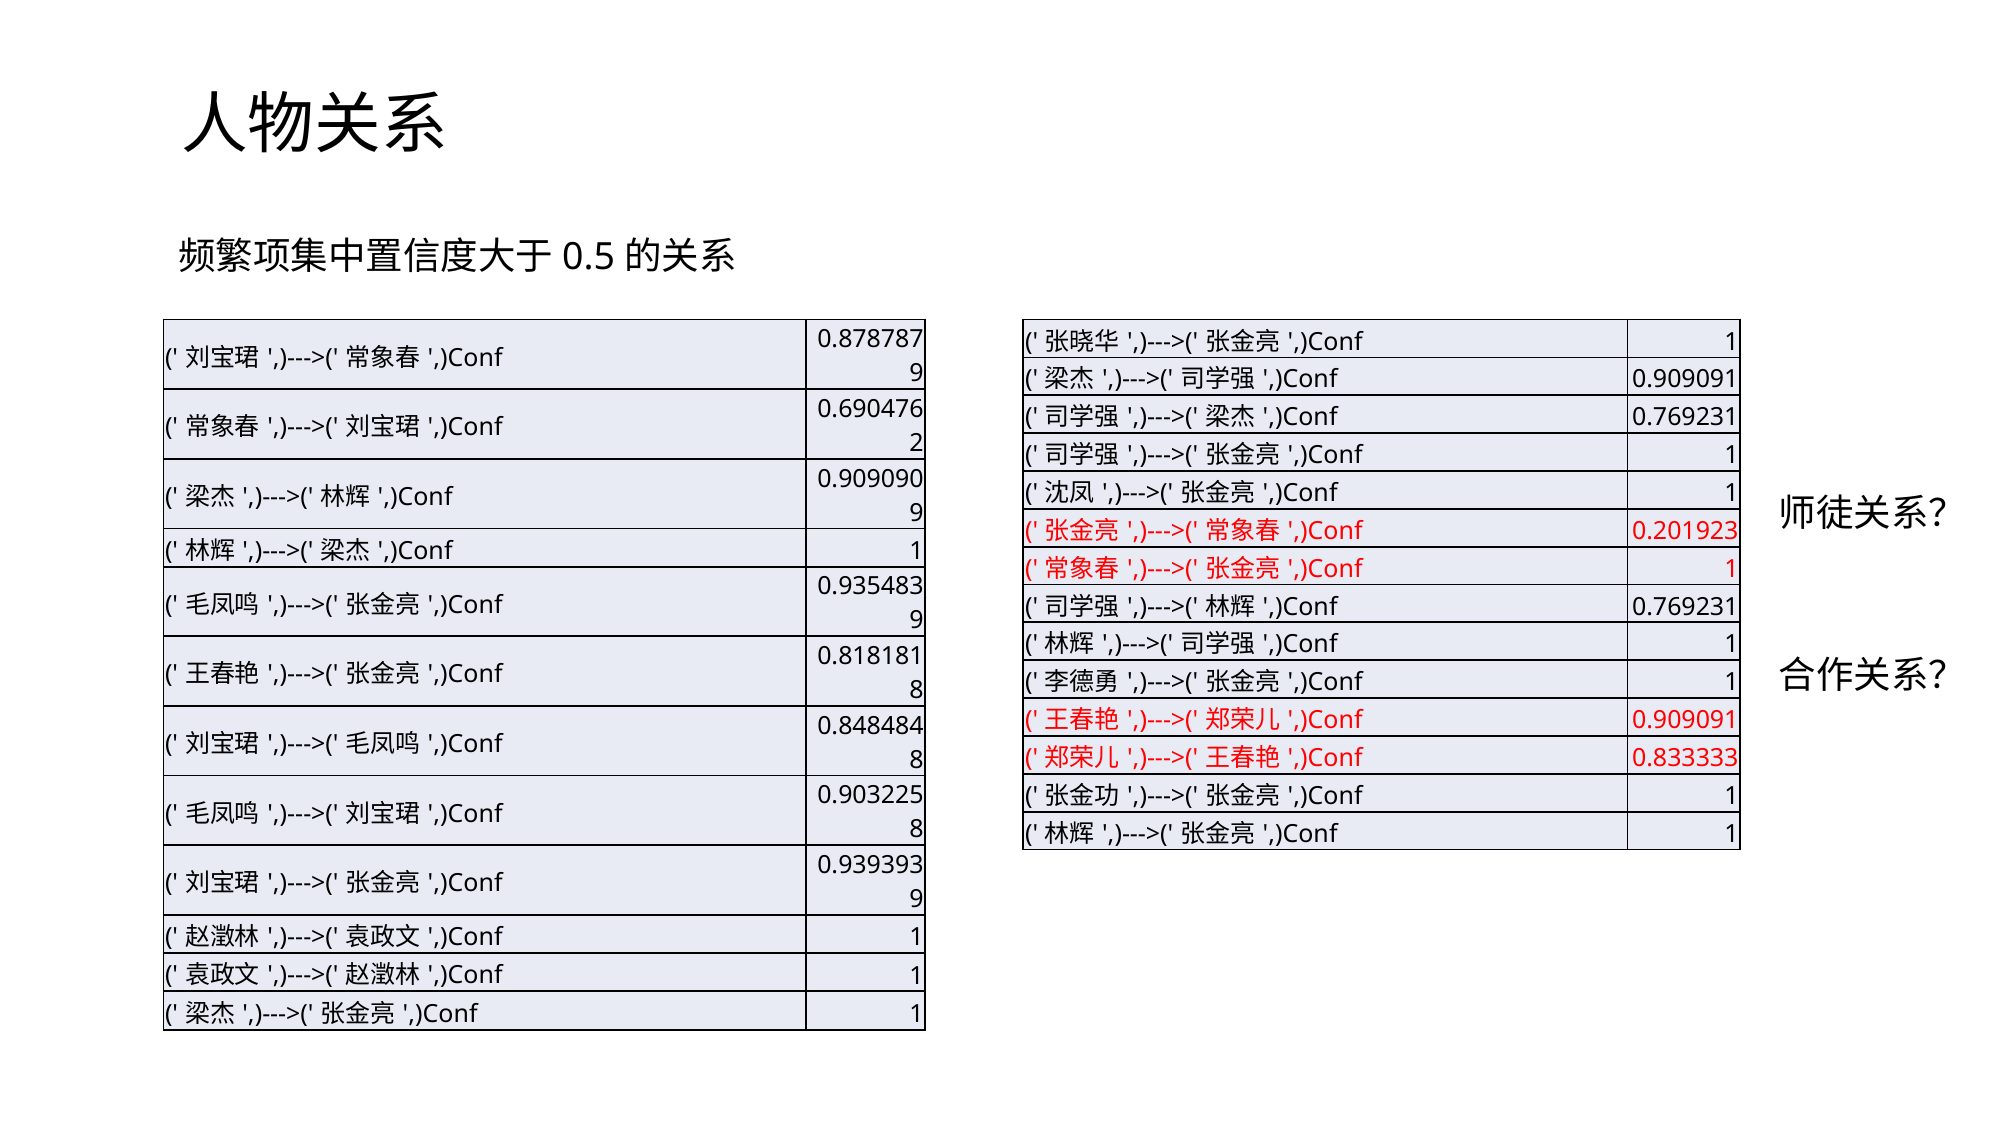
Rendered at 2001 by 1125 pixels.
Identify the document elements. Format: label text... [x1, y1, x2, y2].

table_cell ('王春艳',)--->('郑荣儿',)Conf [1024, 699, 1627, 735]
table_cell 1 [1628, 775, 1739, 811]
table_cell ('林辉',)--->('梁杰',)Conf [164, 529, 805, 566]
table_cell ('司学强',)--->('林辉',)Conf [1024, 585, 1627, 621]
table_cell ('王春艳',)--->('张金亮',)Conf [164, 637, 805, 705]
table_cell ('刘宝珺',)--->('毛凤鸣',)Conf [164, 707, 805, 775]
table_cell ('常象春',)--->('刘宝珺',)Conf [164, 390, 805, 458]
table_cell 0.833333 [1628, 737, 1739, 773]
table_cell ('林辉',)--->('司学强',)Conf [1024, 623, 1627, 659]
table_cell ('林辉',)--->('张金亮',)Conf [1024, 813, 1627, 849]
table_cell ('赵澂林',)--->('袁政文',)Conf [164, 916, 805, 952]
table_cell 1 [807, 916, 924, 952]
text_box 师徒关系？ [1763, 481, 1977, 542]
table_cell ('沈凤',)--->('张金亮',)Conf [1024, 472, 1627, 508]
table_cell 0.769231 [1628, 585, 1739, 621]
table_cell ('梁杰',)--->('司学强',)Conf [1024, 358, 1627, 394]
table_cell ('司学强',)--->('张金亮',)Conf [1024, 434, 1627, 470]
table_cell ('张金功',)--->('张金亮',)Conf [1024, 775, 1627, 811]
table_cell ('毛凤鸣',)--->('刘宝珺',)Conf [164, 776, 805, 844]
table_cell ('刘宝珺',)--->('张金亮',)Conf [164, 846, 805, 914]
table_cell 0.9090909 [807, 460, 924, 528]
table_cell ('袁政文',)--->('赵澂林',)Conf [164, 954, 805, 990]
table_cell 0.201923 [1628, 510, 1739, 546]
table_cell 1 [1628, 623, 1739, 659]
table_cell 1 [807, 954, 924, 990]
table_header ('刘宝珺',)--->('常象春',)Conf [164, 320, 805, 388]
table_cell 0.8484848 [807, 707, 924, 775]
table_header ('张晓华',)--->('张金亮',)Conf [1024, 320, 1627, 357]
text_box 合作关系？ [1763, 643, 1977, 703]
table_cell 1 [807, 529, 924, 566]
table_cell ('李德勇',)--->('张金亮',)Conf [1024, 661, 1627, 697]
table_header 1 [1628, 320, 1739, 357]
table_cell ('司学强',)--->('梁杰',)Conf [1024, 396, 1627, 432]
table_cell ('梁杰',)--->('张金亮',)Conf [164, 992, 805, 1029]
table_cell 0.909091 [1628, 699, 1739, 735]
table_cell 0.909091 [1628, 358, 1739, 394]
table_cell ('张金亮',)--->('常象春',)Conf [1024, 510, 1627, 546]
text_box 人物关系 [166, 73, 1115, 169]
table_cell 0.9393939 [807, 846, 924, 914]
table_cell 0.9032258 [807, 776, 924, 844]
table_cell 1 [1628, 472, 1739, 508]
table_cell ('常象春',)--->('张金亮',)Conf [1024, 548, 1627, 584]
table_cell ('梁杰',)--->('林辉',)Conf [164, 460, 805, 528]
table_cell 1 [807, 992, 924, 1029]
table_cell 0.8181818 [807, 637, 924, 705]
table_cell 0.9354839 [807, 568, 924, 635]
table_cell 1 [1628, 434, 1739, 470]
table_cell 0.769231 [1628, 396, 1739, 432]
table_cell 1 [1628, 548, 1739, 584]
table_cell 1 [1628, 813, 1739, 849]
table_header 0.8787879 [807, 320, 924, 388]
table_cell 0.6904762 [807, 390, 924, 458]
table_cell 1 [1628, 661, 1739, 697]
table_cell ('毛凤鸣',)--->('张金亮',)Conf [164, 568, 805, 635]
text_box 频繁项集中置信度大于0.5的关系 [163, 224, 1118, 285]
table_cell ('郑荣儿',)--->('王春艳',)Conf [1024, 737, 1627, 773]
